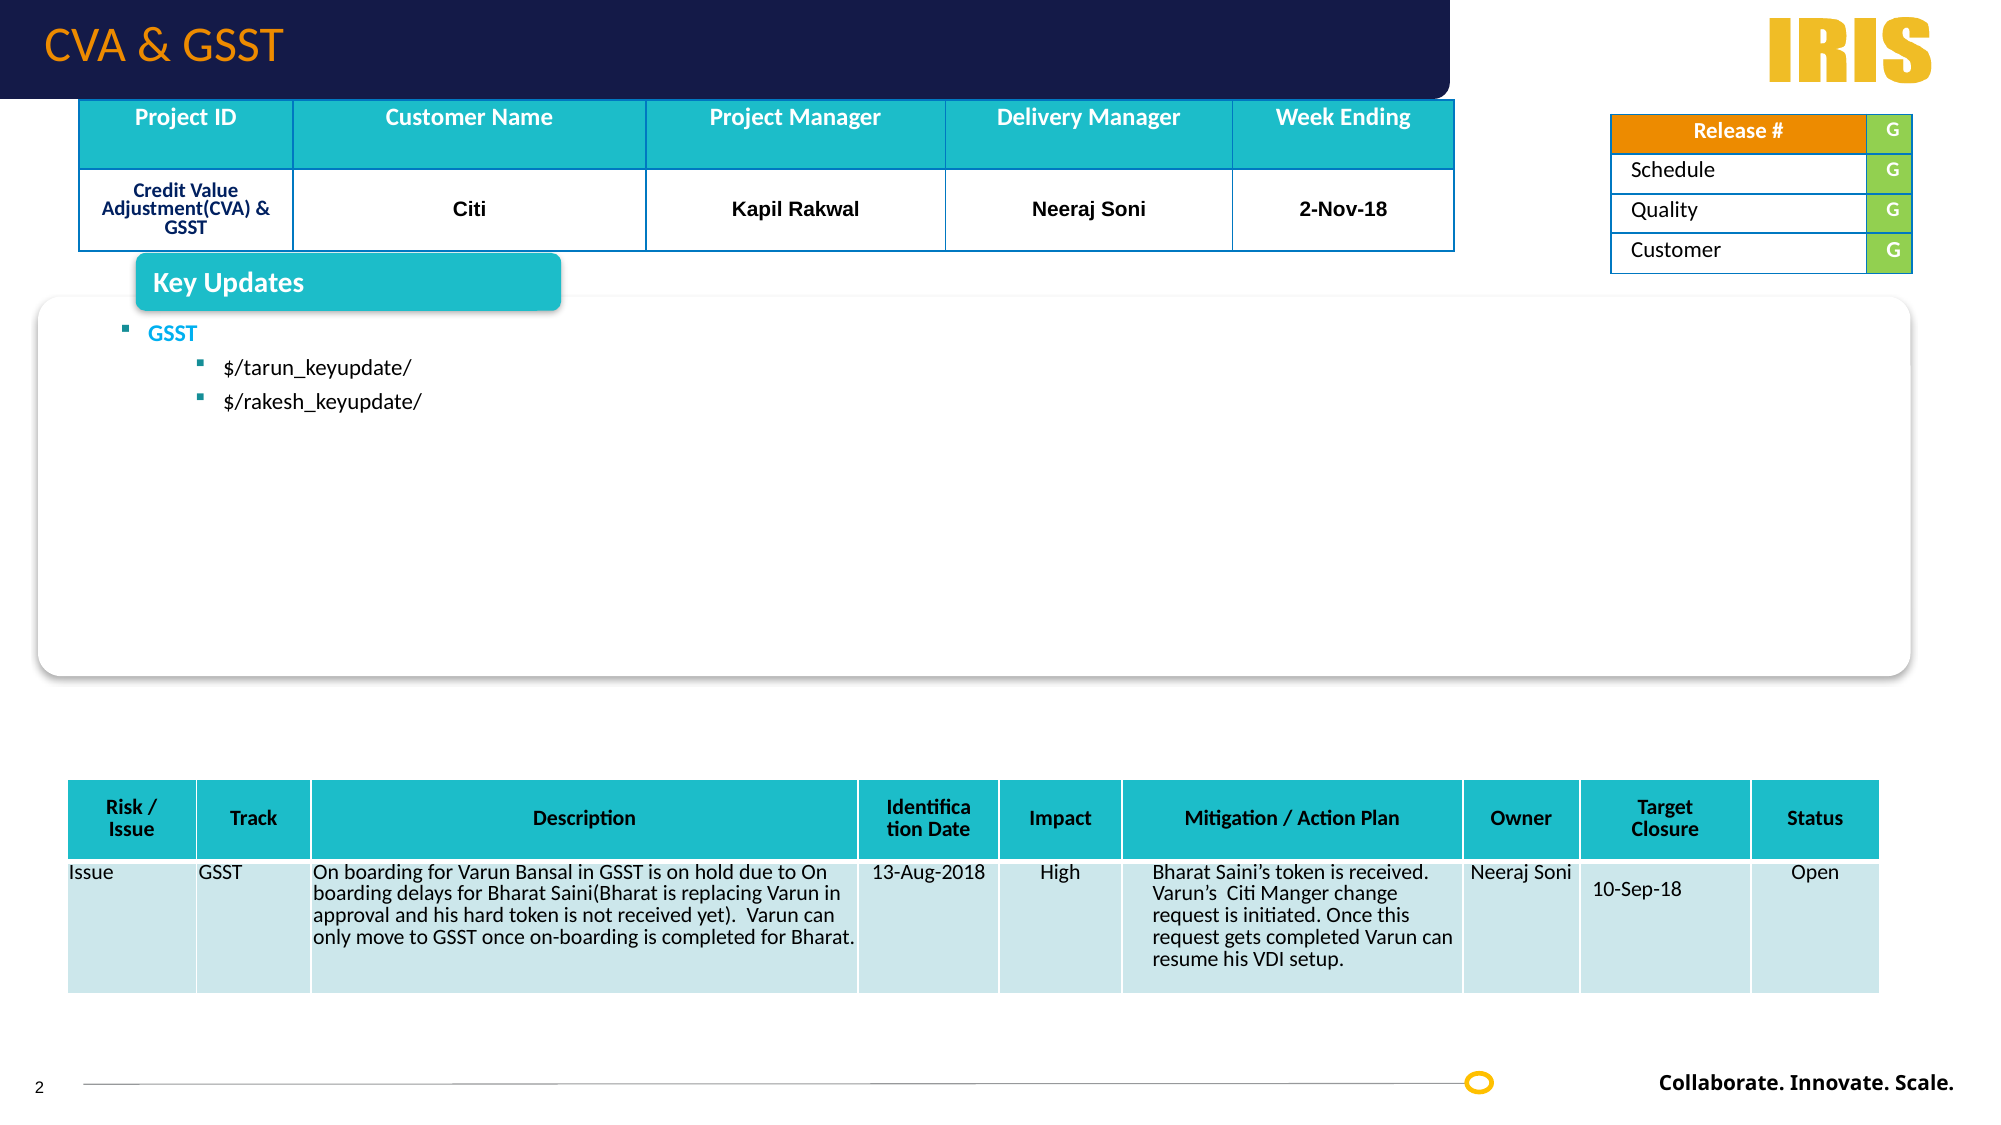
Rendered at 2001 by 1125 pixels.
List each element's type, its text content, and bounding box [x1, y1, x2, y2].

table_cell 13-Aug-2018 [859, 864, 998, 993]
table_cell Neeraj Soni [1464, 864, 1579, 993]
table_header Risk / Issue [68, 780, 196, 859]
table_cell 10-Sep-18 [1581, 864, 1750, 993]
text_box CVA & GSST [29, 10, 1158, 80]
table_cell High [1000, 864, 1121, 993]
text_box Key Updates [135, 252, 562, 310]
table_cell Credit Value Adjustment(CVA) & GSST [80, 170, 292, 250]
table_header Owner [1464, 780, 1579, 859]
table_header Week Ending [1233, 101, 1453, 168]
text_box [38, 296, 1911, 677]
table_cell On boarding for Varun Bansal in GSST is on hold due to On boarding delays for Bharat Saini(Bharat is replacing Varun in approval and his hard token is not received yet). Varun can only move to GSST once on-boarding is completed for Bharat. [312, 864, 857, 993]
table_header Identification Date [859, 780, 998, 859]
table_cell G [1867, 195, 1911, 232]
table_cell Quality [1612, 195, 1866, 232]
table_header Release # [1612, 115, 1866, 153]
table_cell G [1867, 234, 1911, 273]
table_cell Kapil Rakwal [647, 170, 945, 250]
table_cell Citi [294, 170, 645, 250]
table_header Description [312, 780, 857, 859]
table_header Status [1752, 780, 1879, 859]
table_cell G [1867, 155, 1911, 193]
table_cell Open [1752, 864, 1879, 993]
table_header Target Closure [1581, 780, 1750, 859]
table_header Delivery Manager [946, 101, 1232, 168]
picture [1769, 15, 1940, 84]
table_header Project Manager [647, 101, 945, 168]
table_cell Customer [1612, 234, 1866, 273]
table_header G [1867, 115, 1911, 153]
table_header Project ID [80, 101, 292, 168]
table_cell Schedule [1612, 155, 1866, 193]
table_header Track [197, 780, 310, 859]
table_header Mitigation / Action Plan [1123, 780, 1462, 859]
table_cell GSST [197, 864, 310, 993]
table_cell Neeraj Soni [946, 170, 1232, 250]
table_cell 2-Nov-18 [1233, 170, 1453, 250]
table_header Impact [1000, 780, 1121, 859]
text_box GSST $/tarun_keyupdate/ $/rakesh_keyupdate/ [105, 310, 1940, 422]
table_cell Bharat Saini’s token is received. Varun’s Citi Manger change request is initiated. Once this request gets completed Varun can resume his VDI setup. [1123, 864, 1462, 993]
table_cell Issue [68, 864, 196, 993]
table_header Customer Name [294, 101, 645, 168]
